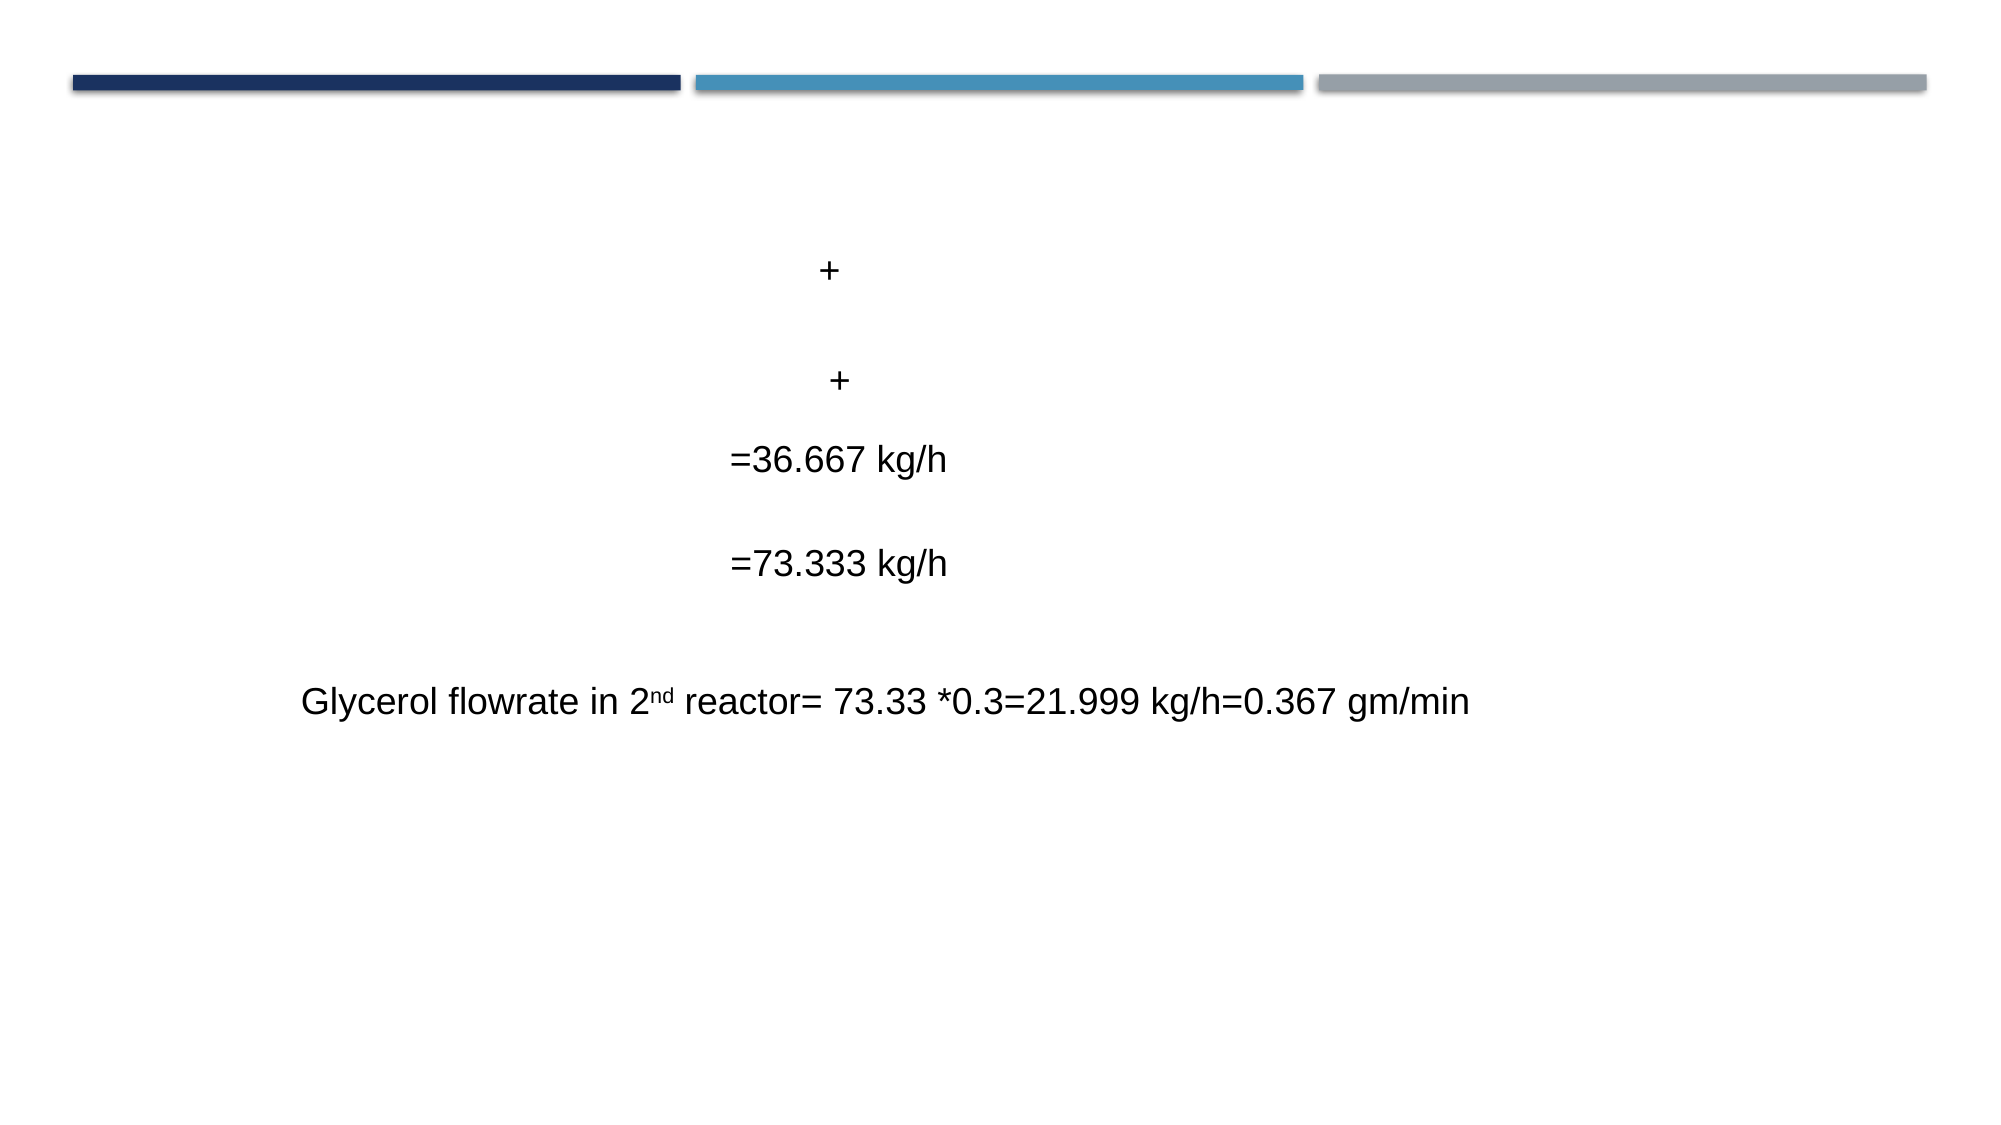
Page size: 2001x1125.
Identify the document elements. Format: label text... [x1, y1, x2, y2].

text_box Glycerol flowrate in 2nd reactor= 73.33 *0.3=21.999 kg/h=0.367 gm/min [286, 669, 1496, 730]
